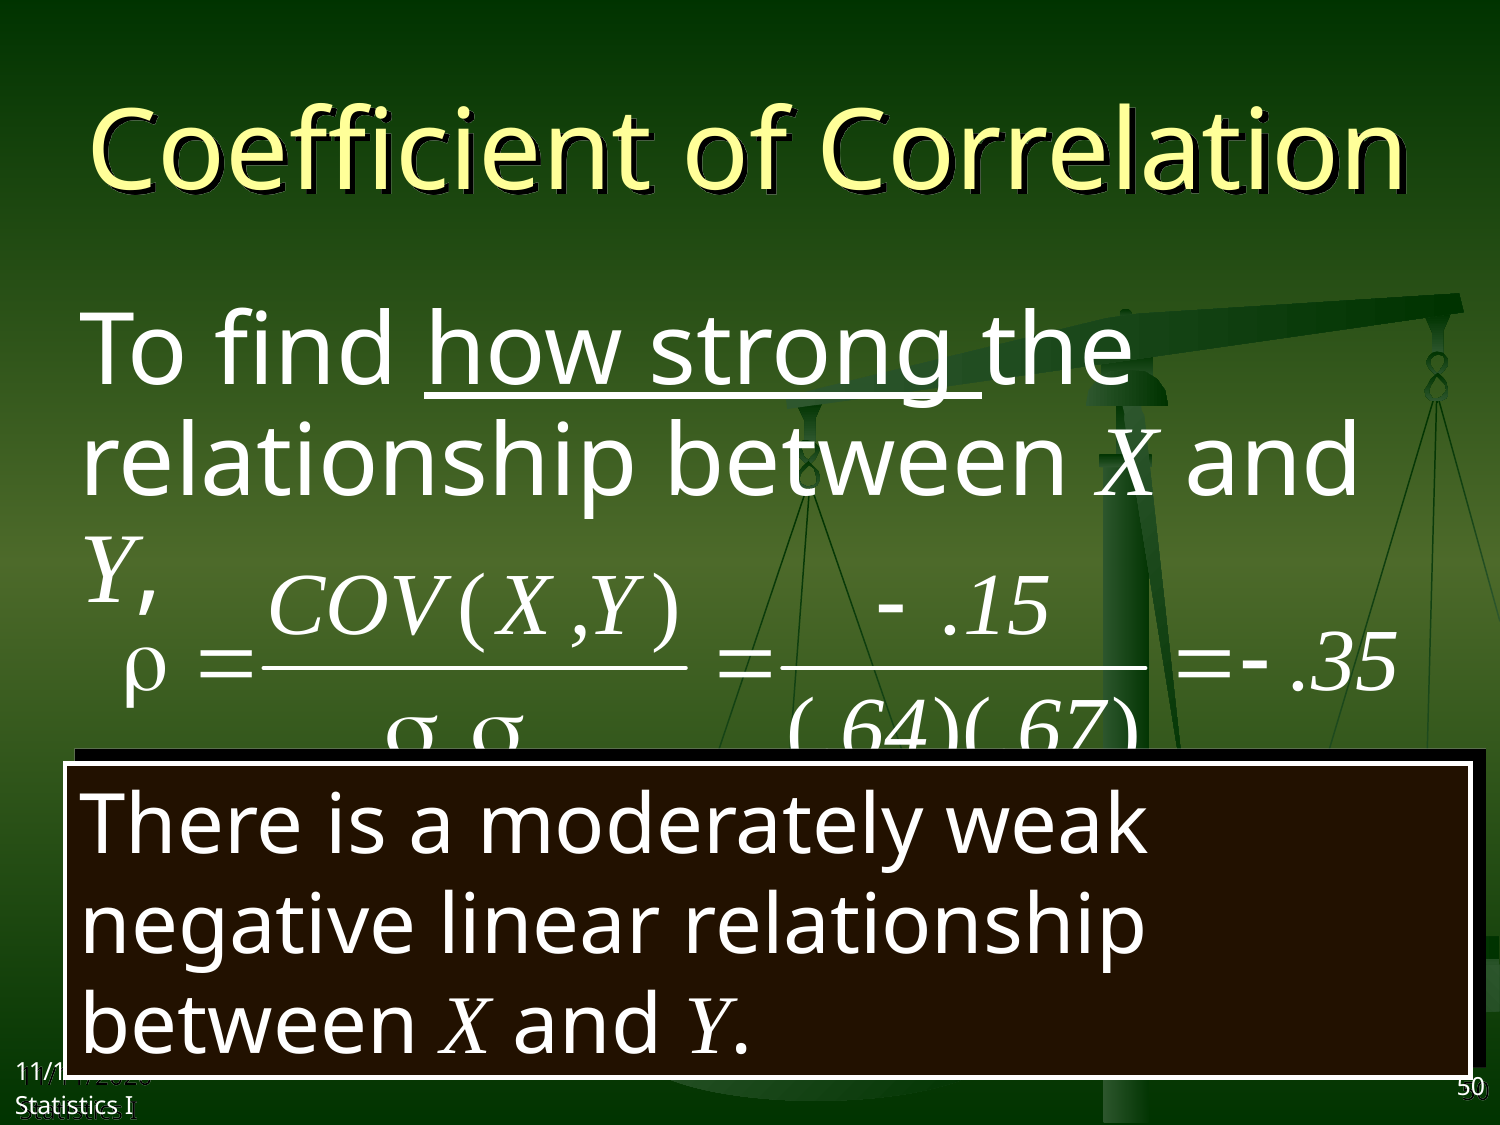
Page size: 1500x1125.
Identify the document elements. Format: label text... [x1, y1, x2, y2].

slide_number 50 [1149, 1049, 1500, 1125]
text_box To find how strong the relationship between X and Y, [64, 278, 1447, 492]
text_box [112, 549, 1420, 808]
title Coefficient of Correlation [37, 42, 1460, 247]
text_box There is a moderately weak negative linear relationship between X and Y. [64, 763, 1471, 1078]
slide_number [0, 1049, 351, 1125]
